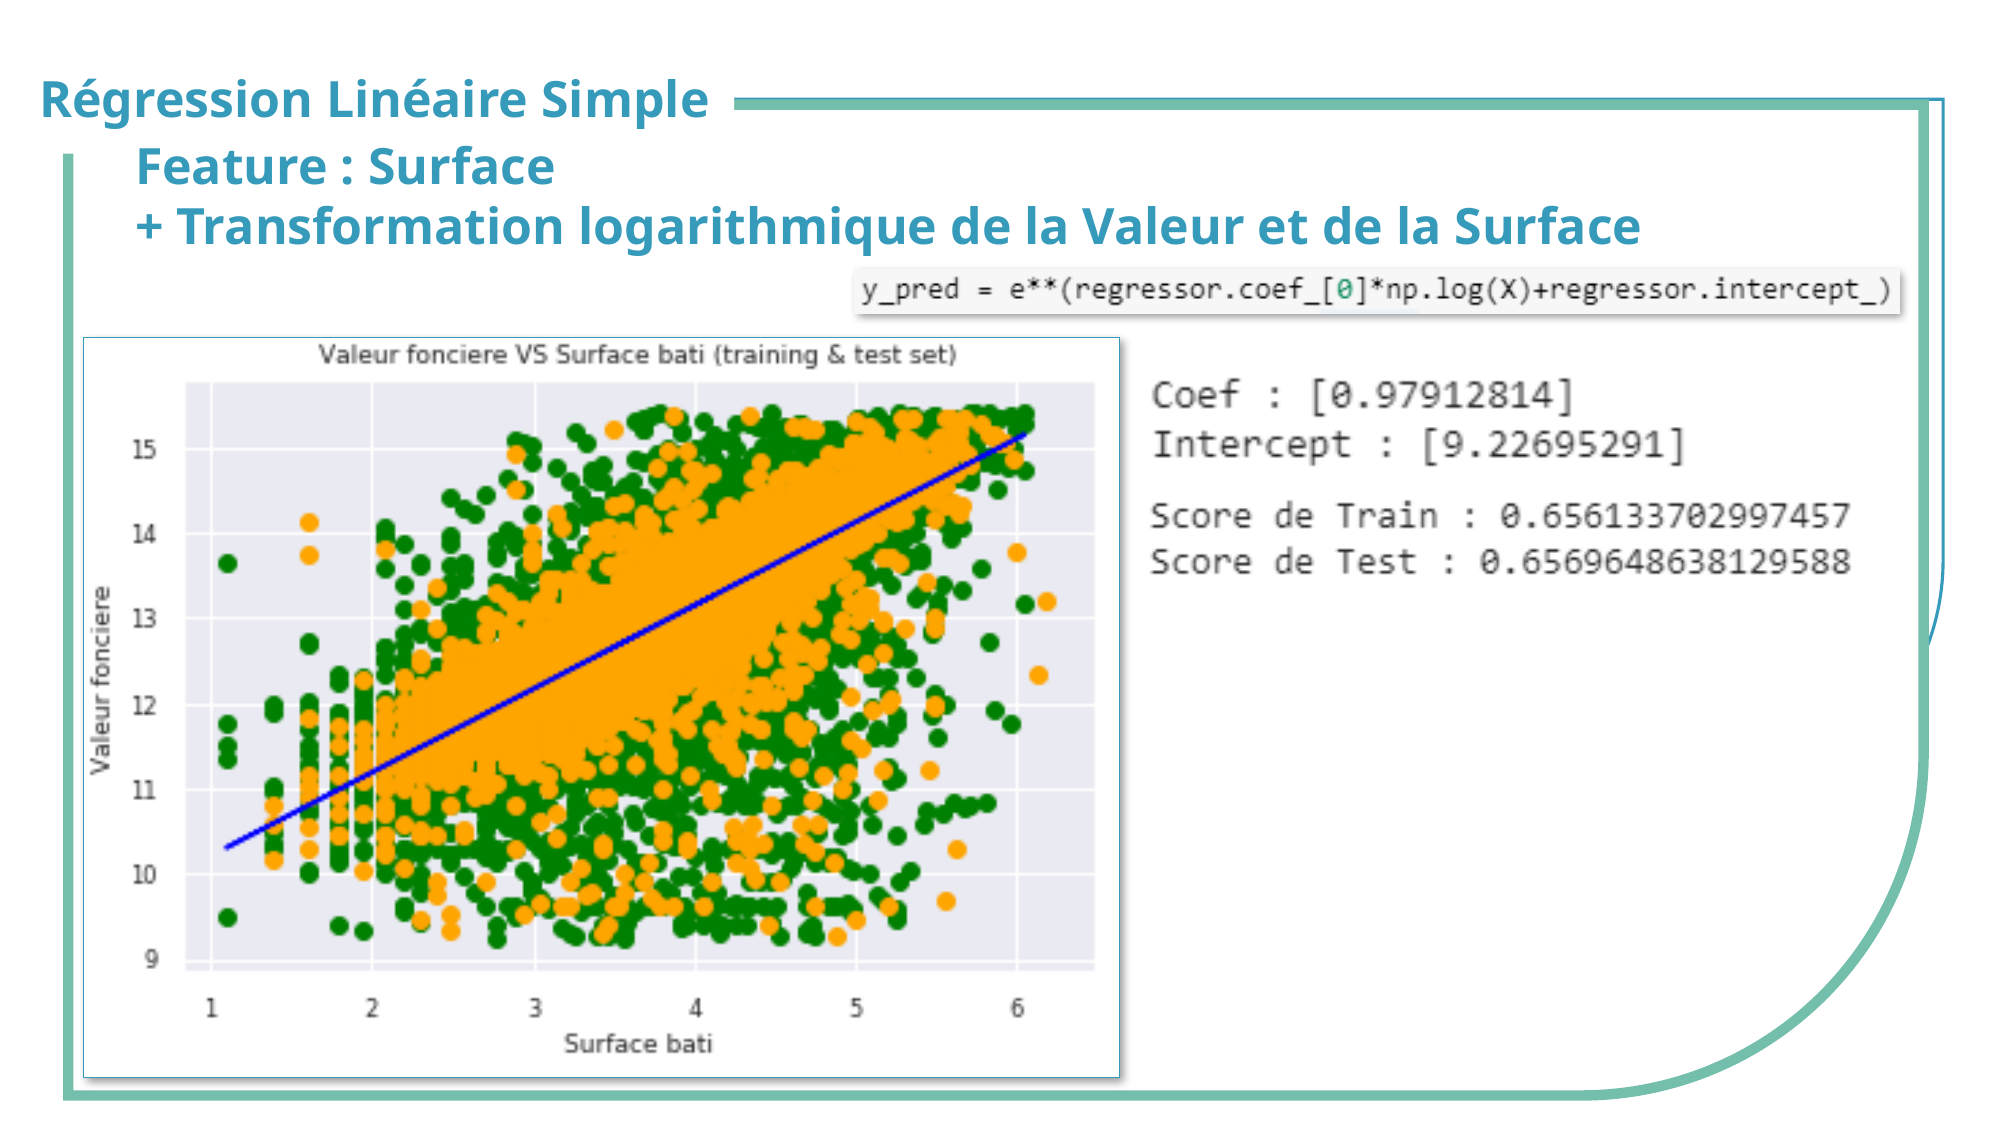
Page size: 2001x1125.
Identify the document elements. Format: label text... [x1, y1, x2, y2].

picture [1133, 367, 1699, 484]
picture [83, 337, 1120, 1078]
text_box Feature : Surface + Transformation logarithmique de la Valeur et de la Surface [130, 152, 1859, 237]
text_box Régression Linéaire Simple [15, 40, 735, 154]
text_box [67, 103, 1925, 1097]
picture [1138, 488, 1875, 596]
text_box [735, 98, 1945, 655]
picture [854, 269, 1900, 315]
